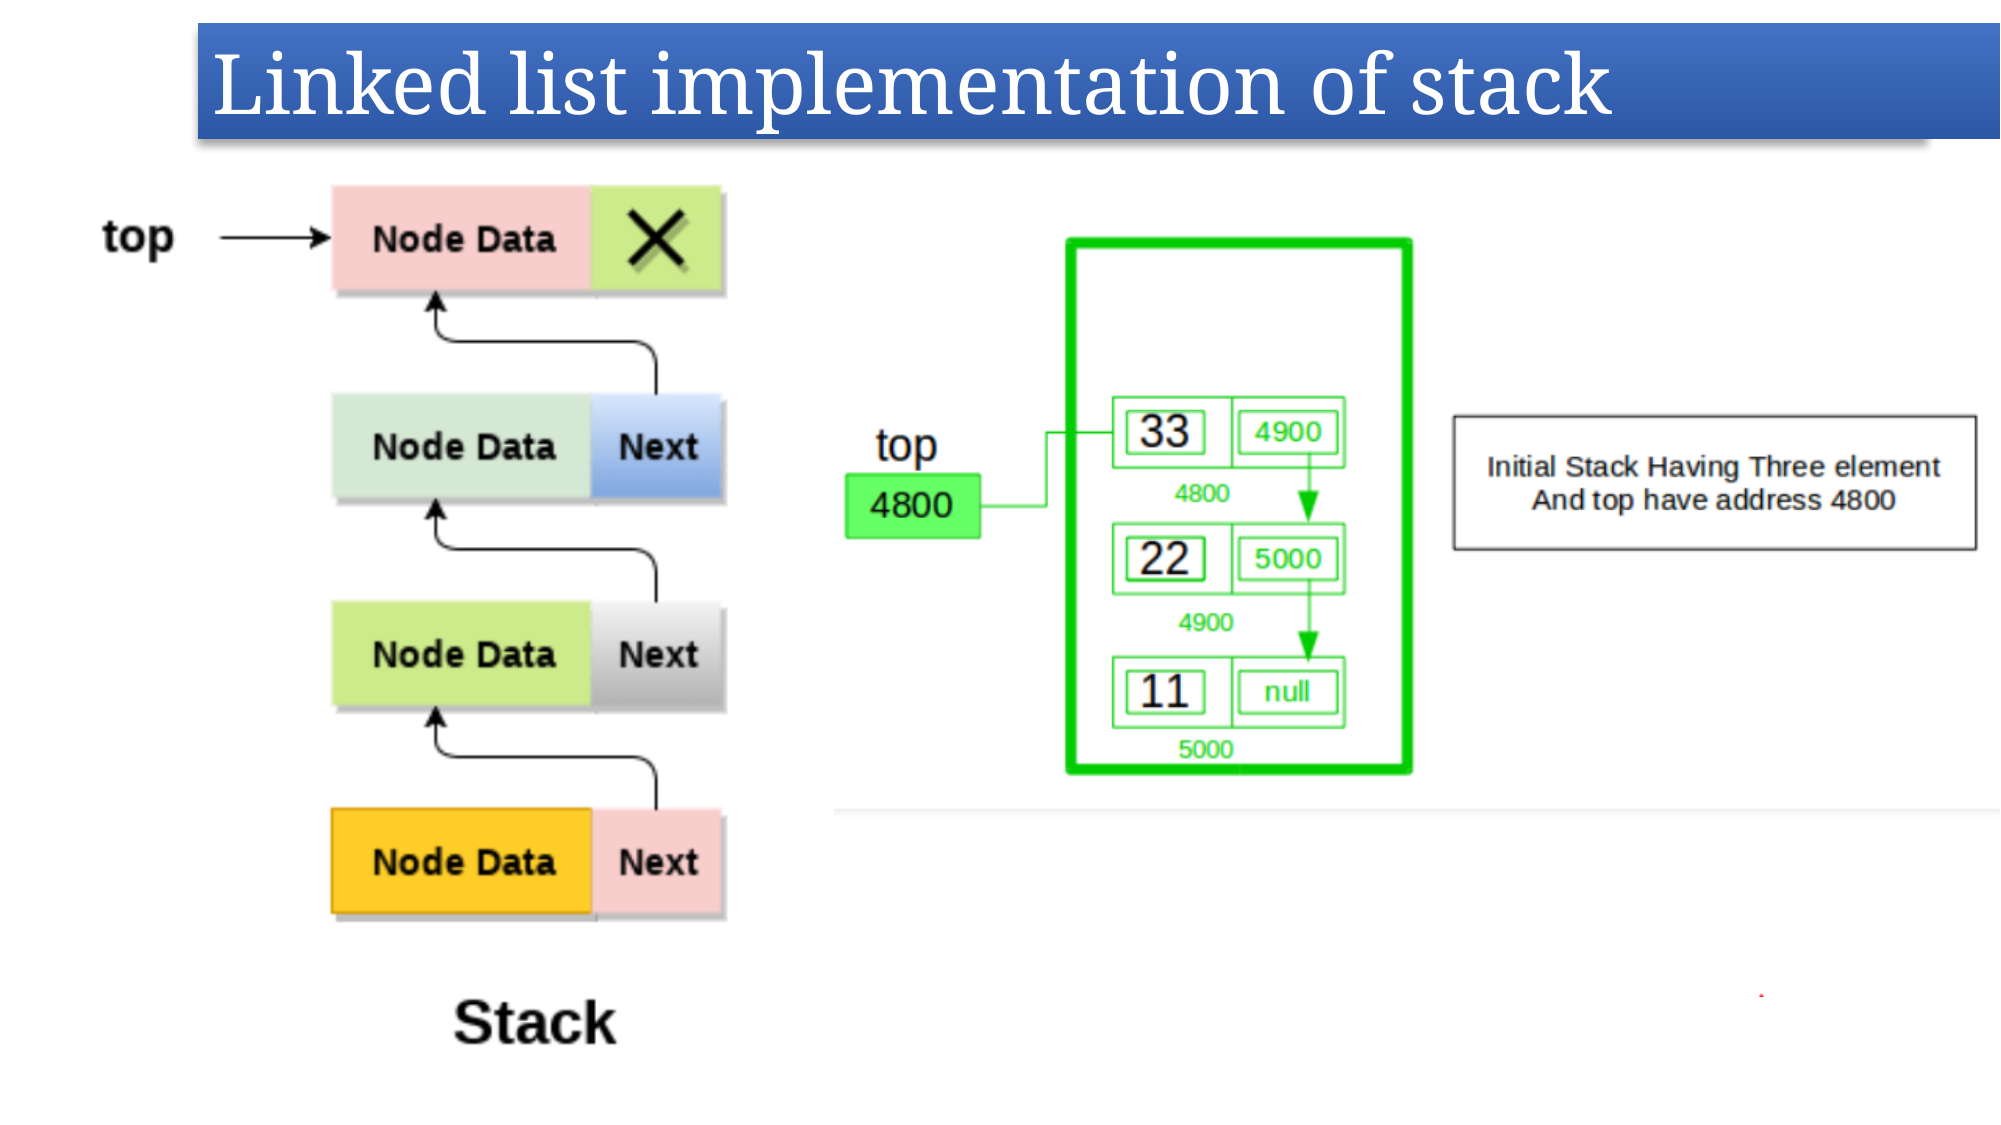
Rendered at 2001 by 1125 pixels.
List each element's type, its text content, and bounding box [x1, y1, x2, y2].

text_box Linked list implementation of stack [198, 23, 2000, 139]
picture [91, 139, 765, 1076]
picture [834, 194, 2000, 997]
